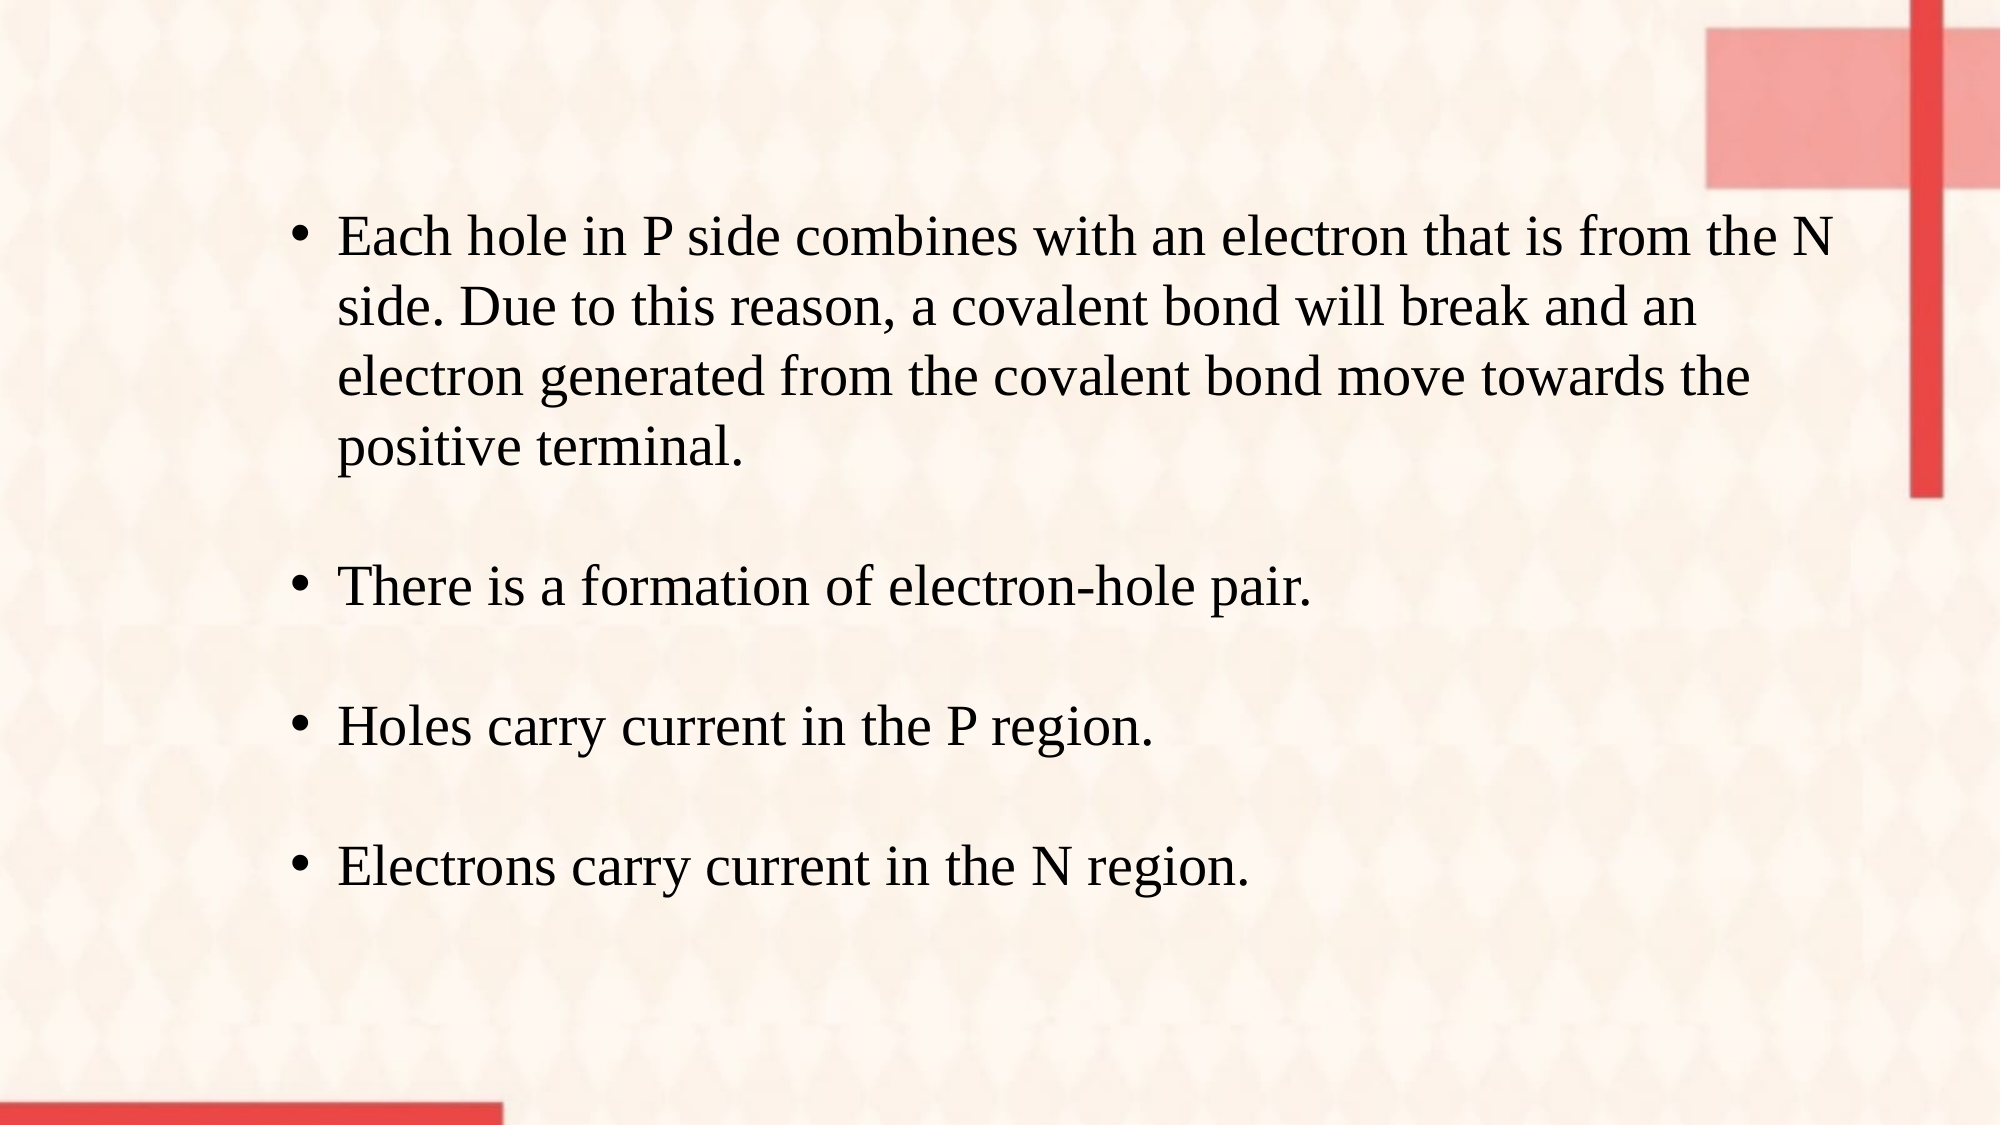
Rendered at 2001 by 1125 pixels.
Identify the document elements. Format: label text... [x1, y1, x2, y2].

picture [0, 0, 2001, 1125]
text_box Each hole in P side combines with an electron that is from the N side. Due to this reason, a covalent bond will break and an electron generated from the covalent bond move towards the positive terminal. There is a formation of electron-hole pair. Holes carry current in the P region. Electrons carry current in the N region. [275, 189, 1892, 905]
